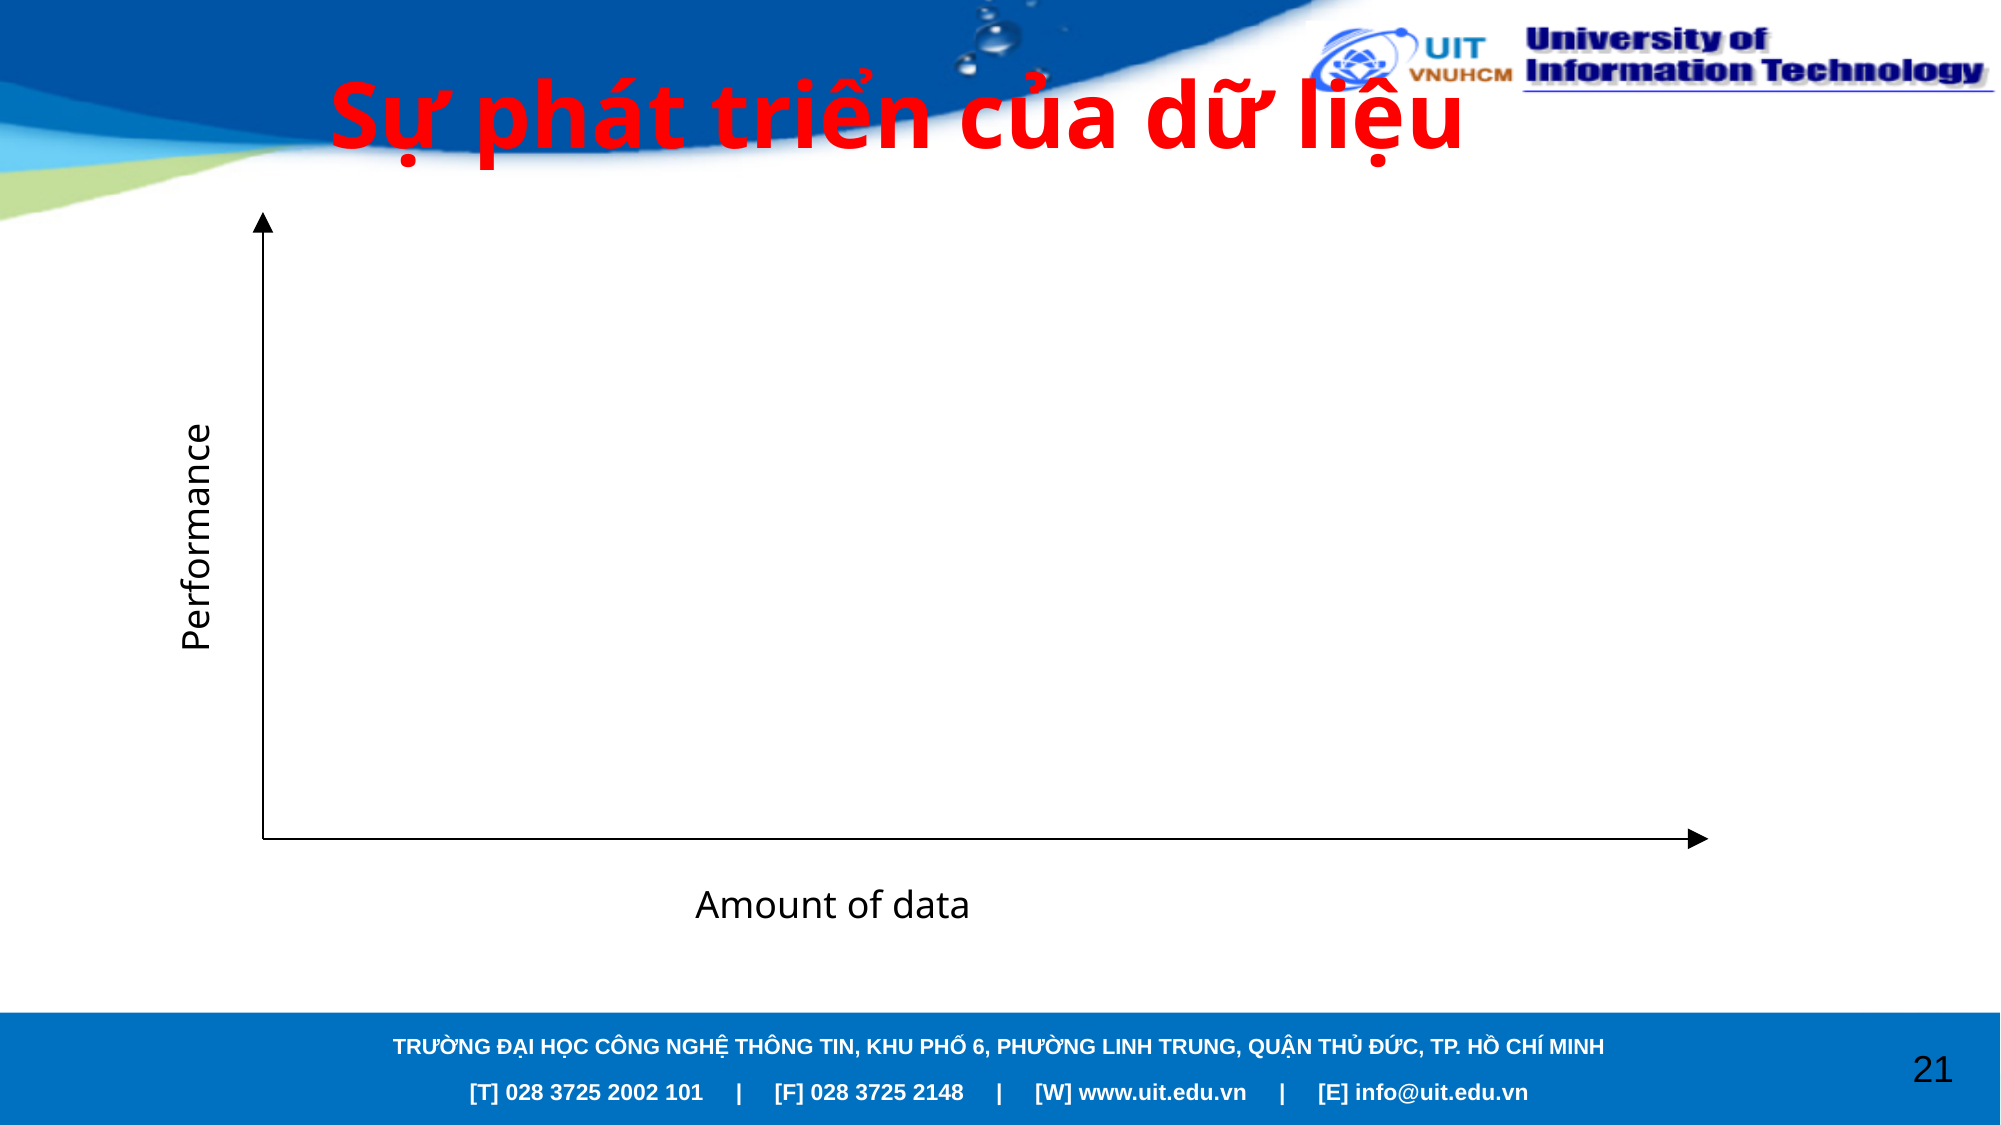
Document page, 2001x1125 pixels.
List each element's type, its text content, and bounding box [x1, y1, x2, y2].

picture [0, 0, 2001, 1125]
title Sự phát triển của dữ liệu [36, 3, 1761, 221]
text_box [52, 153, 1926, 976]
